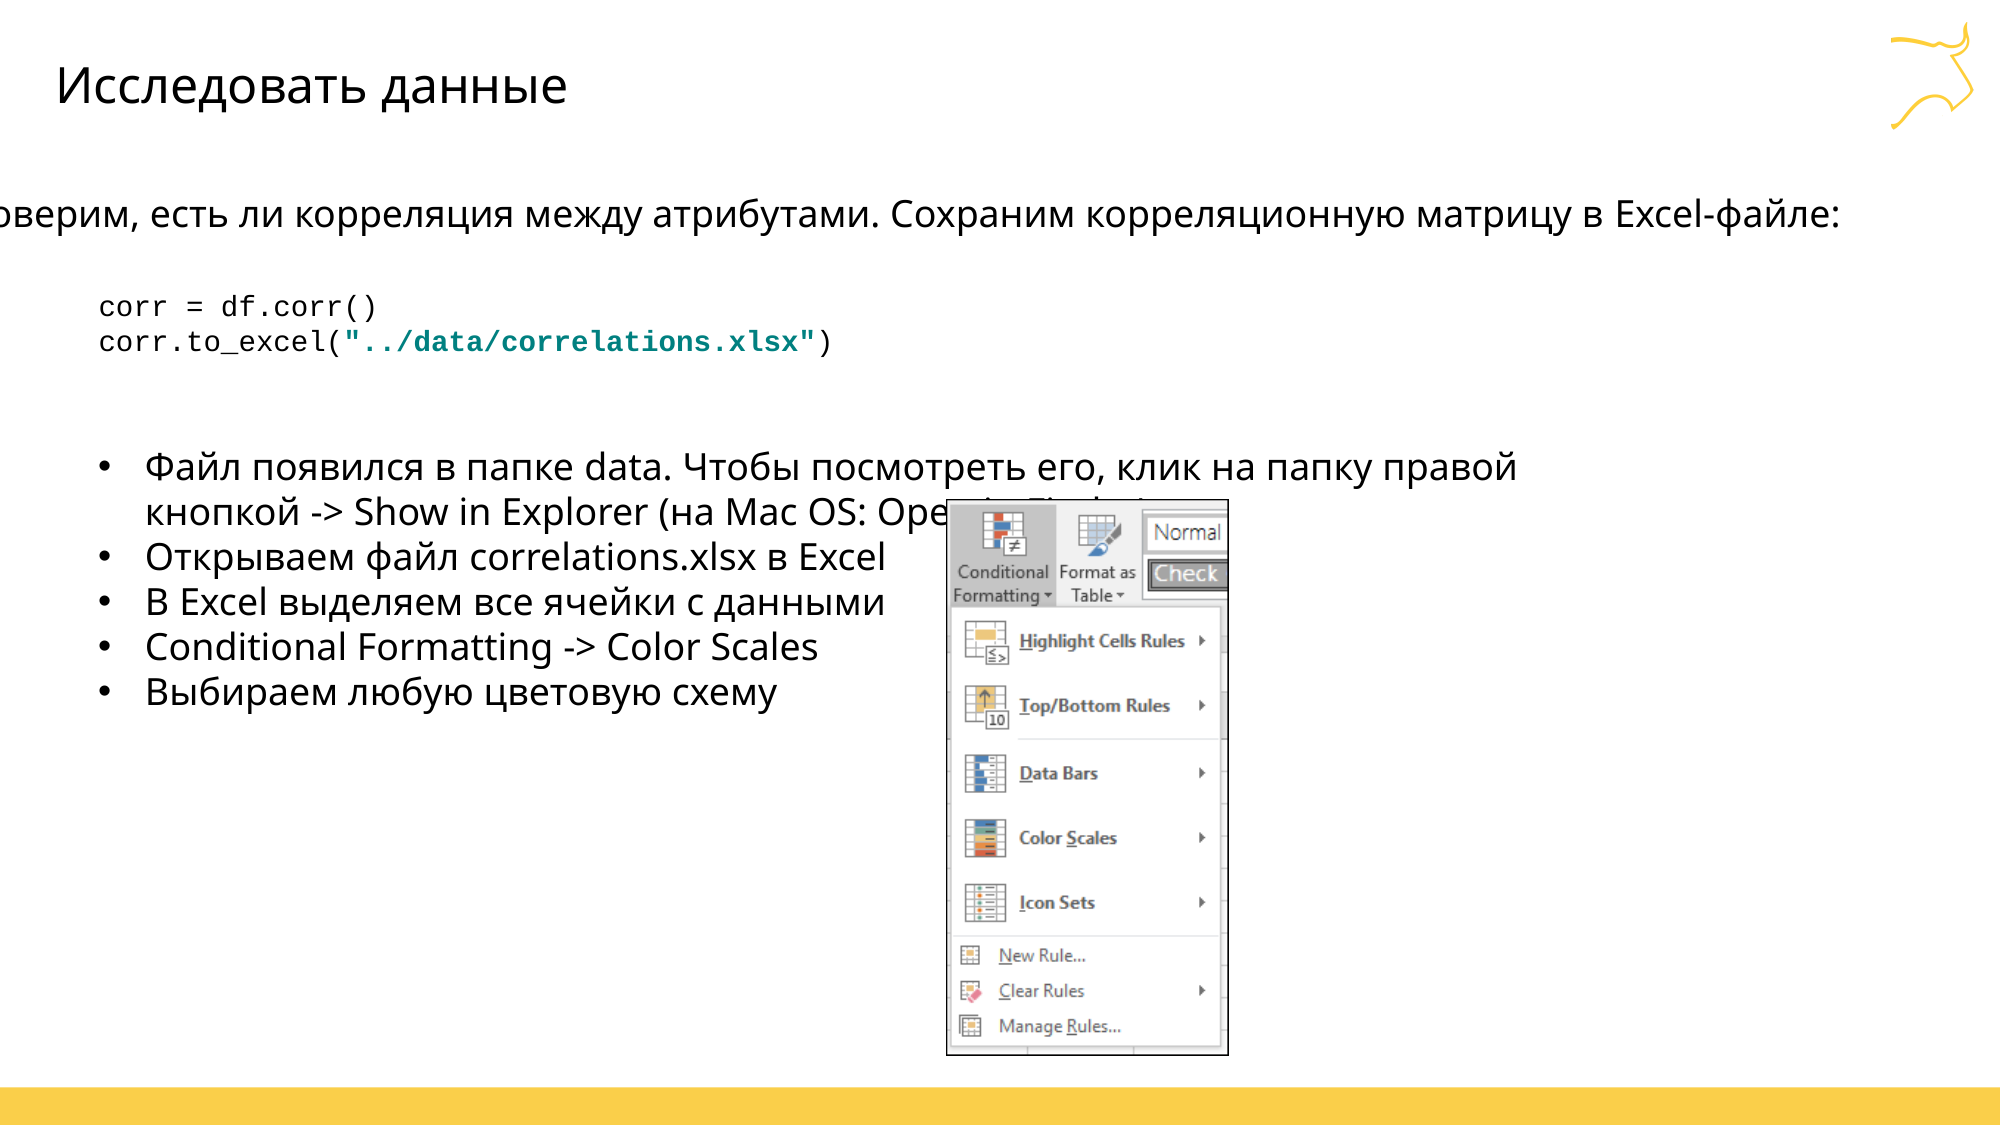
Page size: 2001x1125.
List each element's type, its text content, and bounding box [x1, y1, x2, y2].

text_box Файл появился в папке data. Чтобы посмотреть его, клик на папку правой кнопкой -> Show in Explorer (на Мас OS: Open in Finder) Открываем файл correlations.xlsx в Excel В Excel выделяем все ячейки с данными Conditional Formatting -> Color Scales Выбираем любую цветовую схему [83, 436, 1697, 766]
picture [1890, 22, 2001, 153]
text_box Проверим, есть ли корреляция между атрибутами. Сохраним корреляционную матрицу в Excel-файле: [0, 183, 1856, 243]
title Исследовать данные [40, 41, 1766, 134]
picture [946, 499, 1229, 1057]
text_box corr = df.corr() corr.to_excel("../data/correlations.xlsx") [83, 279, 984, 365]
